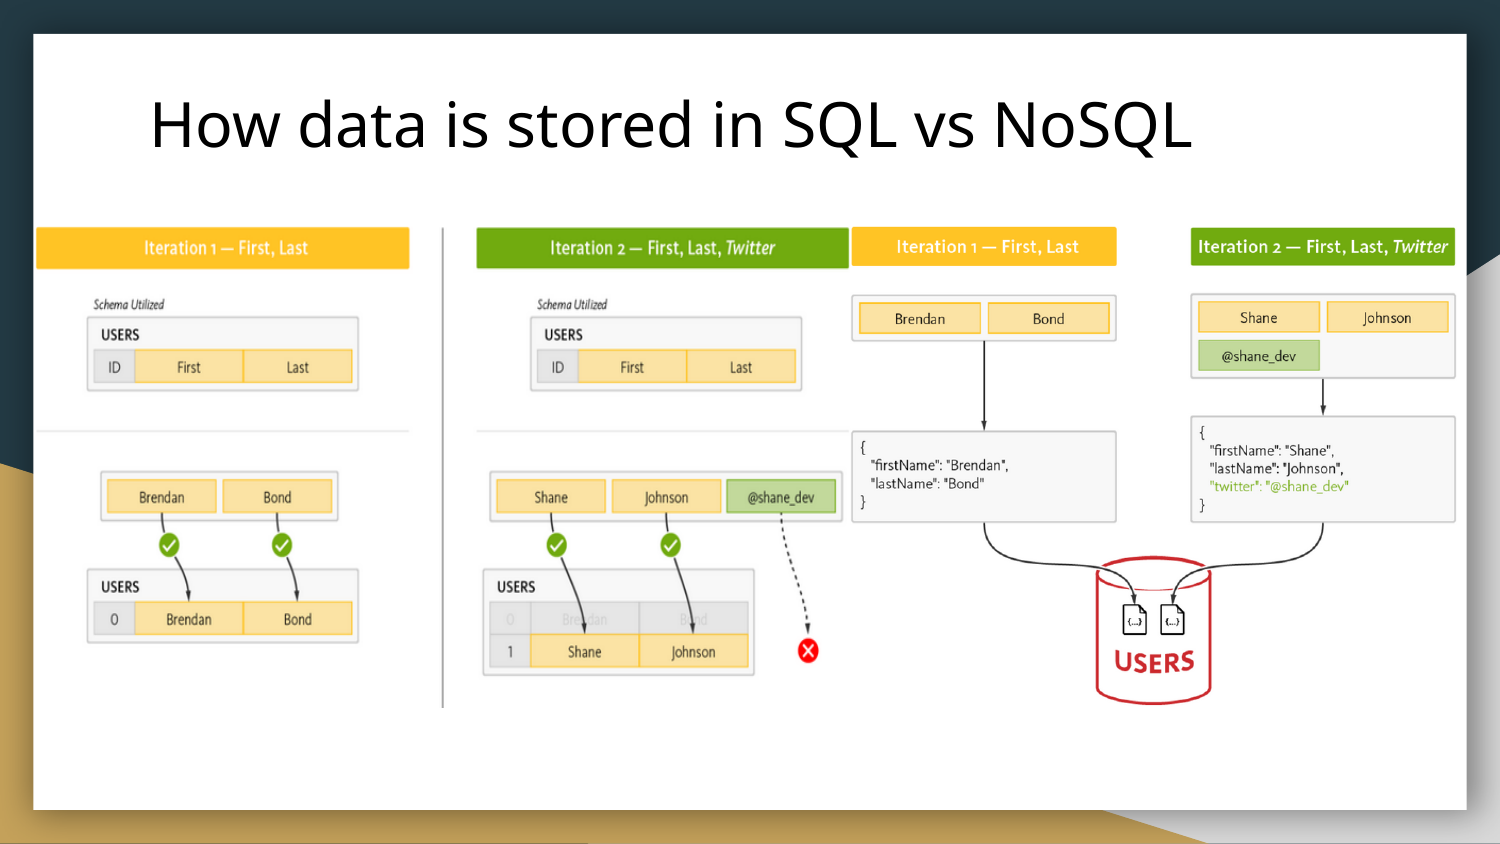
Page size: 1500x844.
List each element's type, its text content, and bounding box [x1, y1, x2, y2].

title How data is stored in SQL vs NoSQL [134, 69, 1366, 224]
picture [35, 226, 1458, 708]
